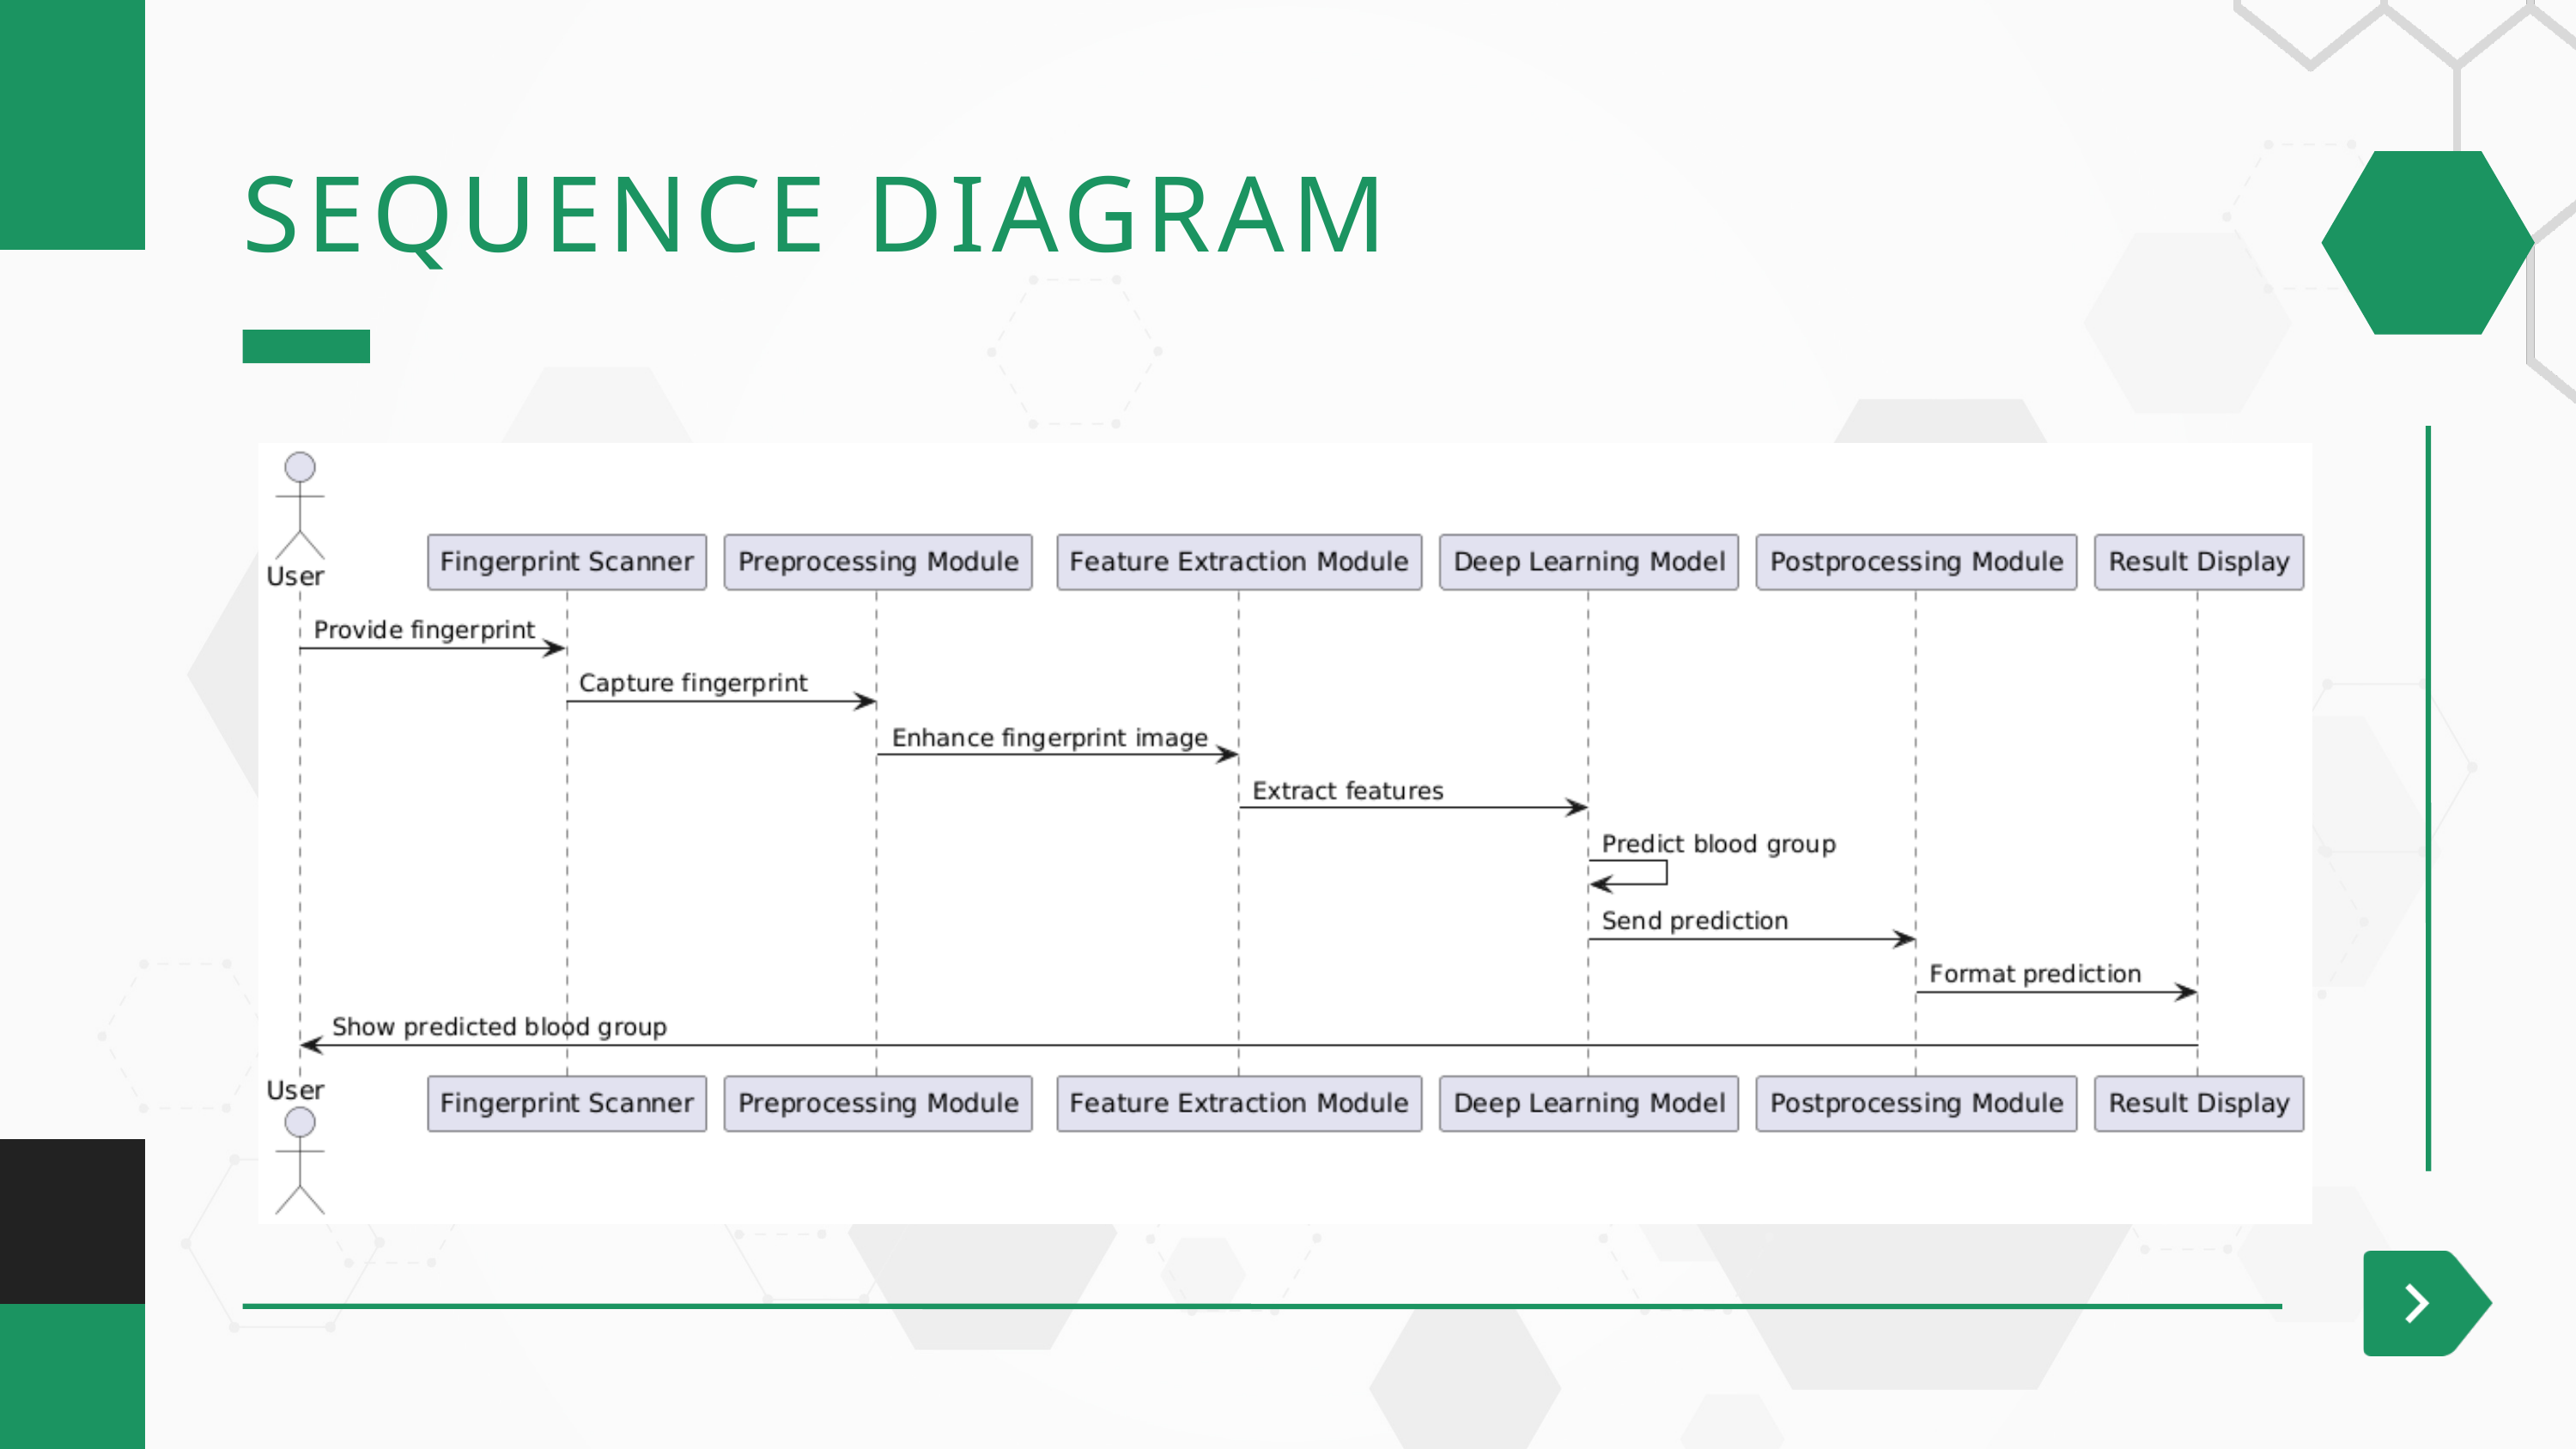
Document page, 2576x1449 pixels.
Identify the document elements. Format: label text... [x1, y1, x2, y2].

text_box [2321, 150, 2536, 335]
text_box [0, 0, 2576, 1449]
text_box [0, 1138, 145, 1303]
text_box [258, 443, 2312, 1224]
text_box [2363, 1251, 2494, 1356]
text_box [2172, 0, 2576, 427]
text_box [0, 0, 145, 250]
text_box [0, 1303, 145, 1449]
text_box SEQUENCE DIAGRAM [242, 126, 1643, 274]
